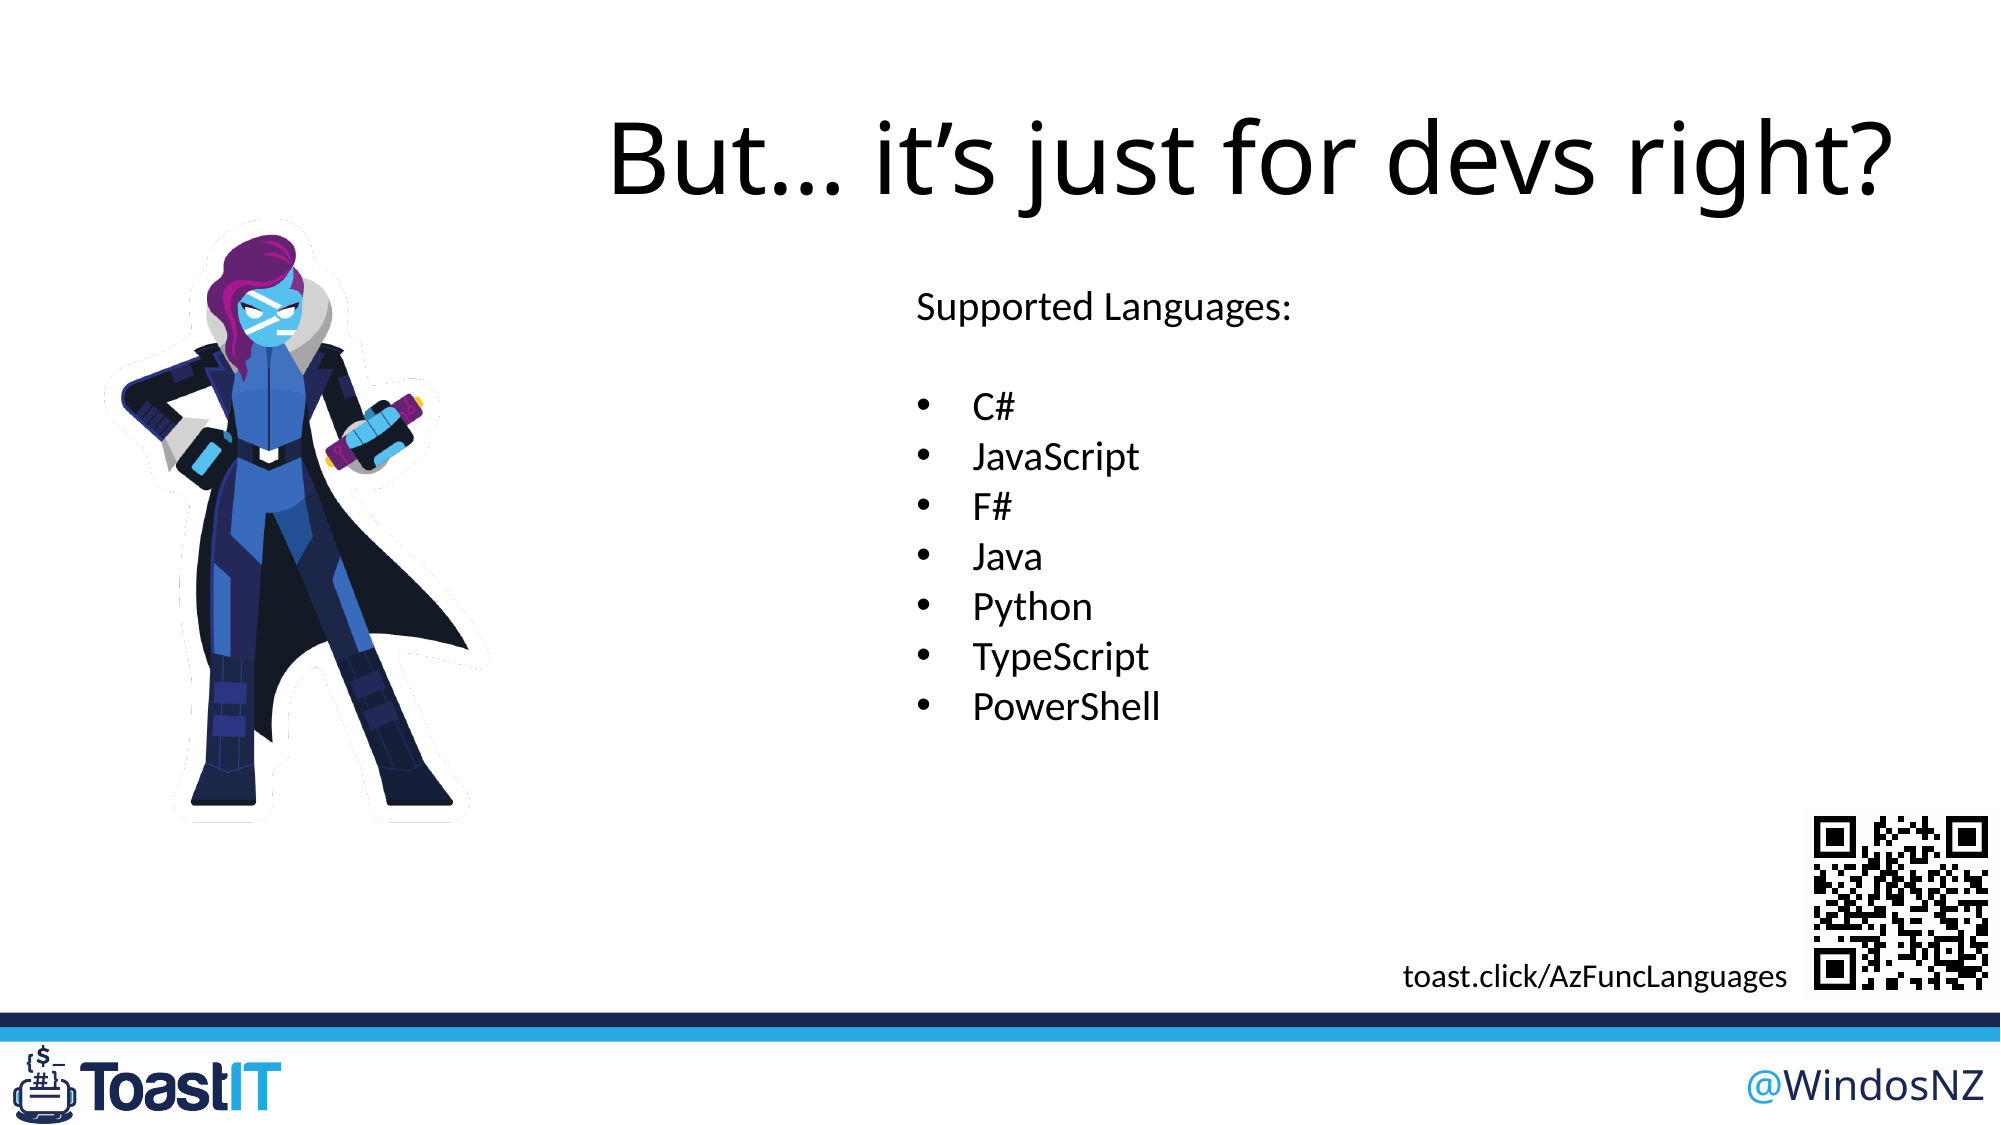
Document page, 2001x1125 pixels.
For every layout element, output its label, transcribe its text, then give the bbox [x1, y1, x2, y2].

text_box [0, 1012, 2000, 1124]
text_box Supported Languages: C# JavaScript F# Java Python TypeScript [901, 271, 1599, 321]
title But… it’s just for devs right? [500, 83, 2000, 241]
text_box toast.click/AzFuncLanguages [999, 947, 1802, 1002]
text_box PowerShell [901, 321, 1599, 737]
picture [98, 214, 500, 838]
picture [1802, 804, 2000, 1002]
